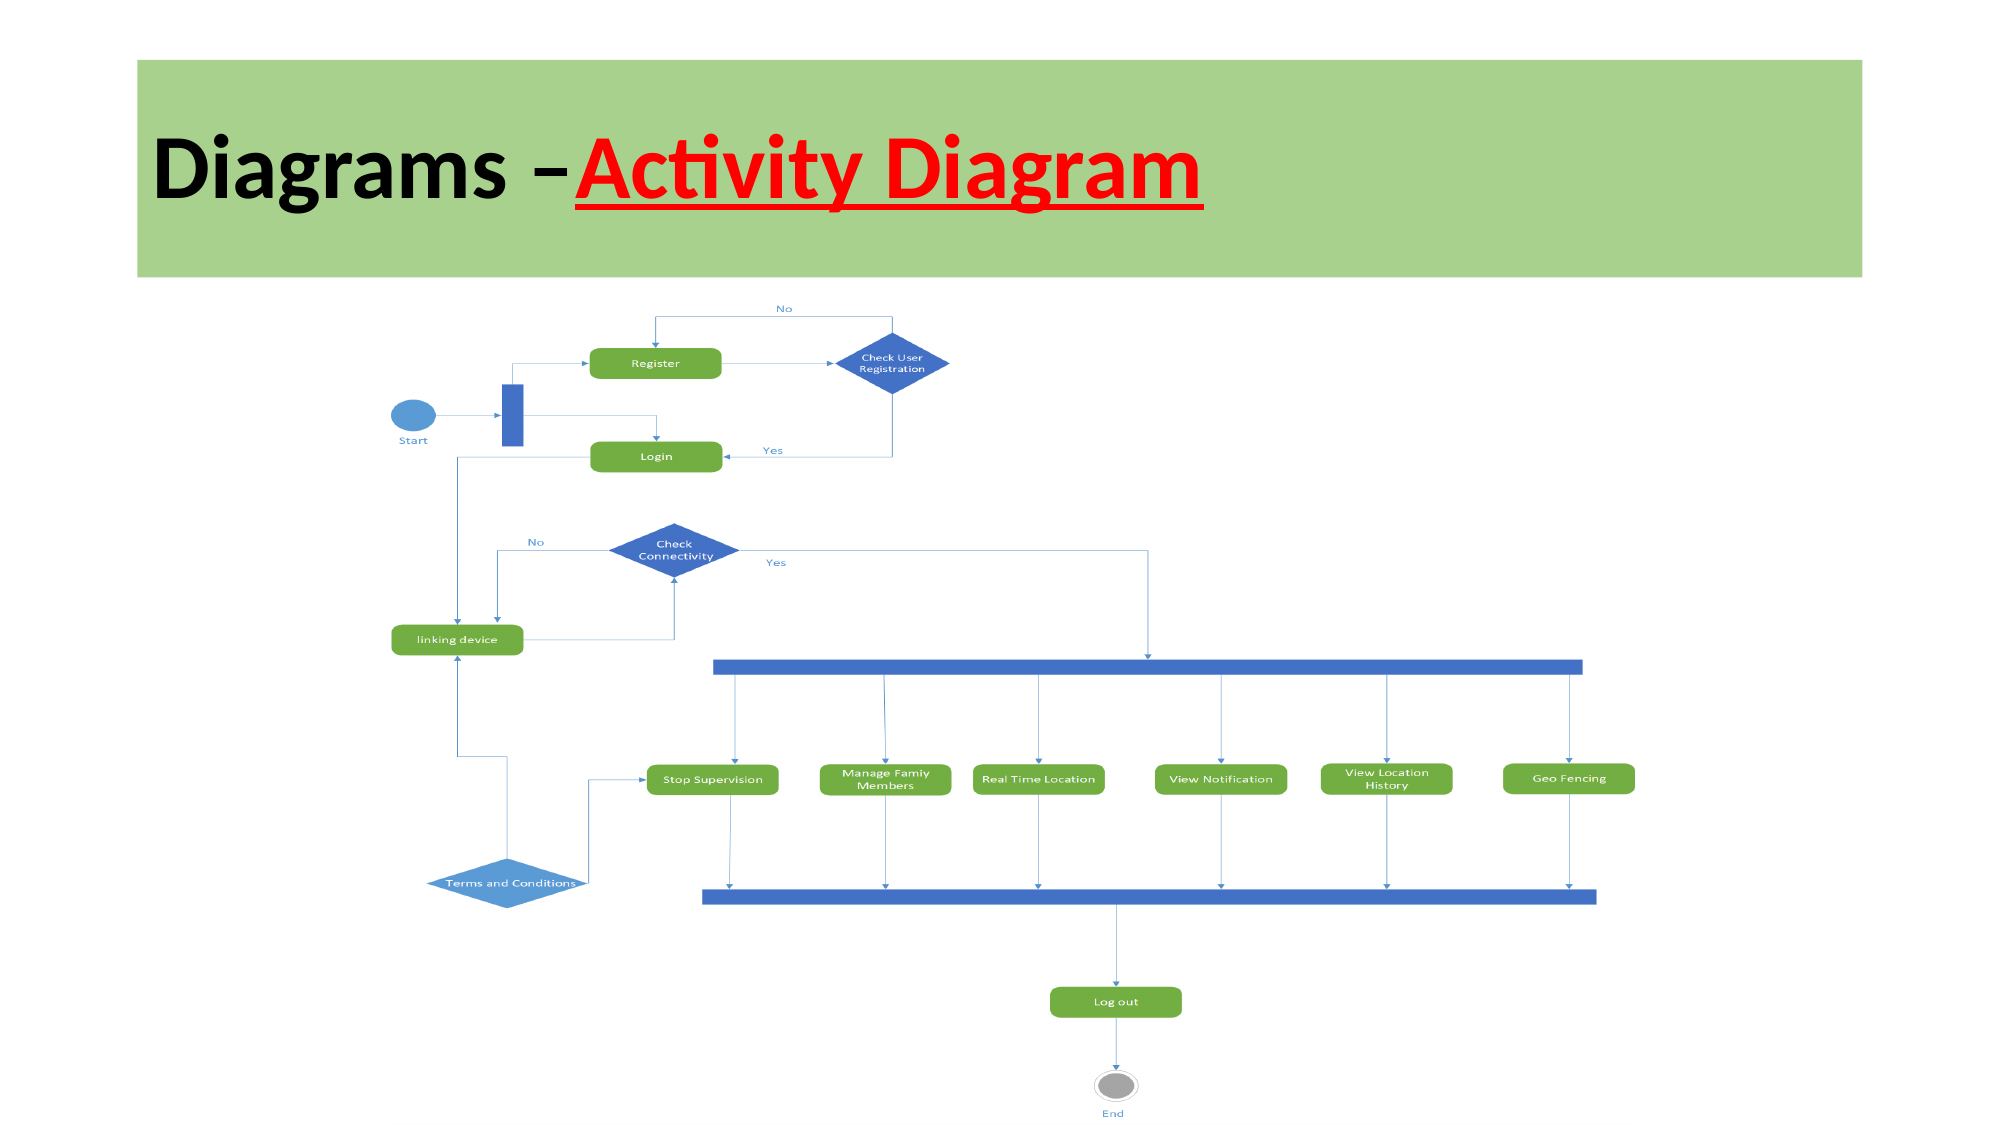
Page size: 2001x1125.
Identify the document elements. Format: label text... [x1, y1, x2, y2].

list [390, 299, 1636, 1125]
title Diagrams –Activity Diagram [137, 59, 1863, 278]
